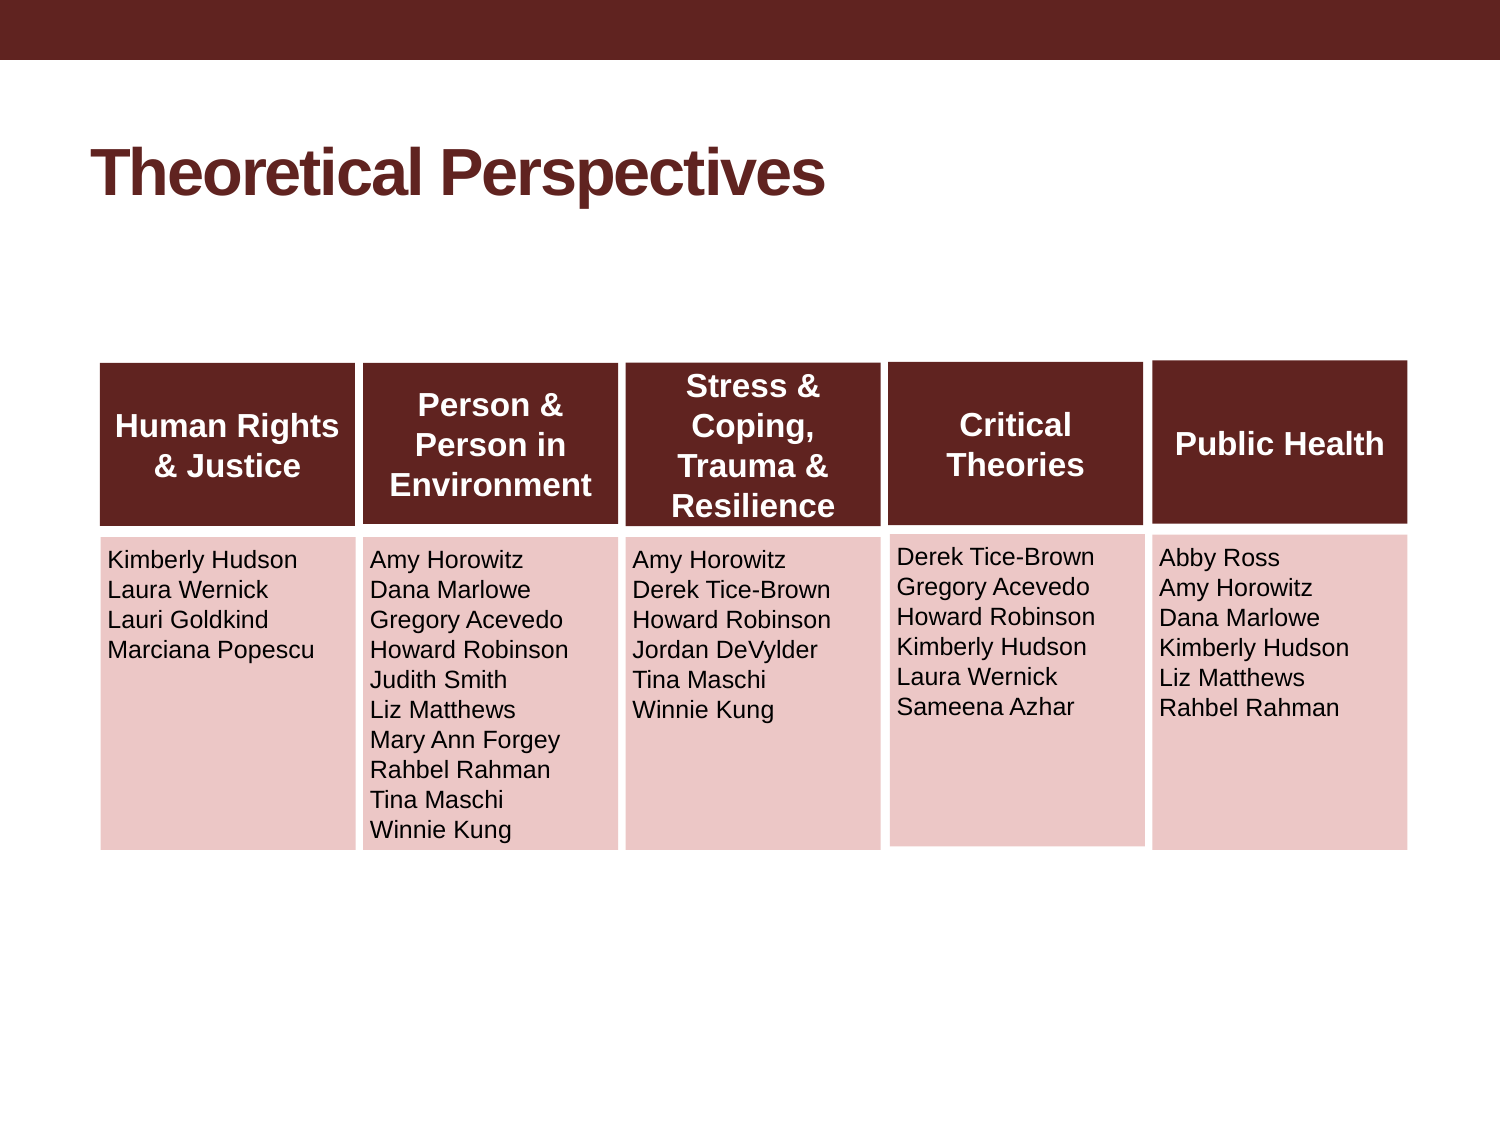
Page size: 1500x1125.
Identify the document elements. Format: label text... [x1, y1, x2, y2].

text_box Derek Tice-Brown Gregory Acevedo Howard Robinson Kimberly Hudson Laura Wernick Sameena Azhar [889, 534, 1145, 847]
text_box Kimberly Hudson Laura Wernick Lauri Goldkind Marciana Popescu [100, 537, 356, 850]
text_box Abby Ross Amy Horowitz Dana Marlowe Kimberly Hudson Liz Matthews Rahbel Rahman [1152, 534, 1408, 850]
text_box Human Rights & Justice [99, 362, 355, 526]
text_box Stress & Coping, Trauma & Resilience [625, 362, 881, 527]
text_box Public Health [1152, 360, 1408, 524]
text_box Amy Horowitz Dana Marlowe Gregory Acevedo Howard Robinson Judith Smith Liz Matthews Mary Ann Forgey Rahbel Rahman Tina Maschi Winnie Kung [363, 537, 619, 850]
text_box Person & Person in Environment [363, 362, 619, 524]
text_box Critical Theories [888, 361, 1144, 526]
title Theoretical Perspectives [75, 87, 1425, 250]
text_box Amy Horowitz Derek Tice-Brown Howard Robinson Jordan DeVylder Tina Maschi Winnie Kung [625, 537, 881, 850]
